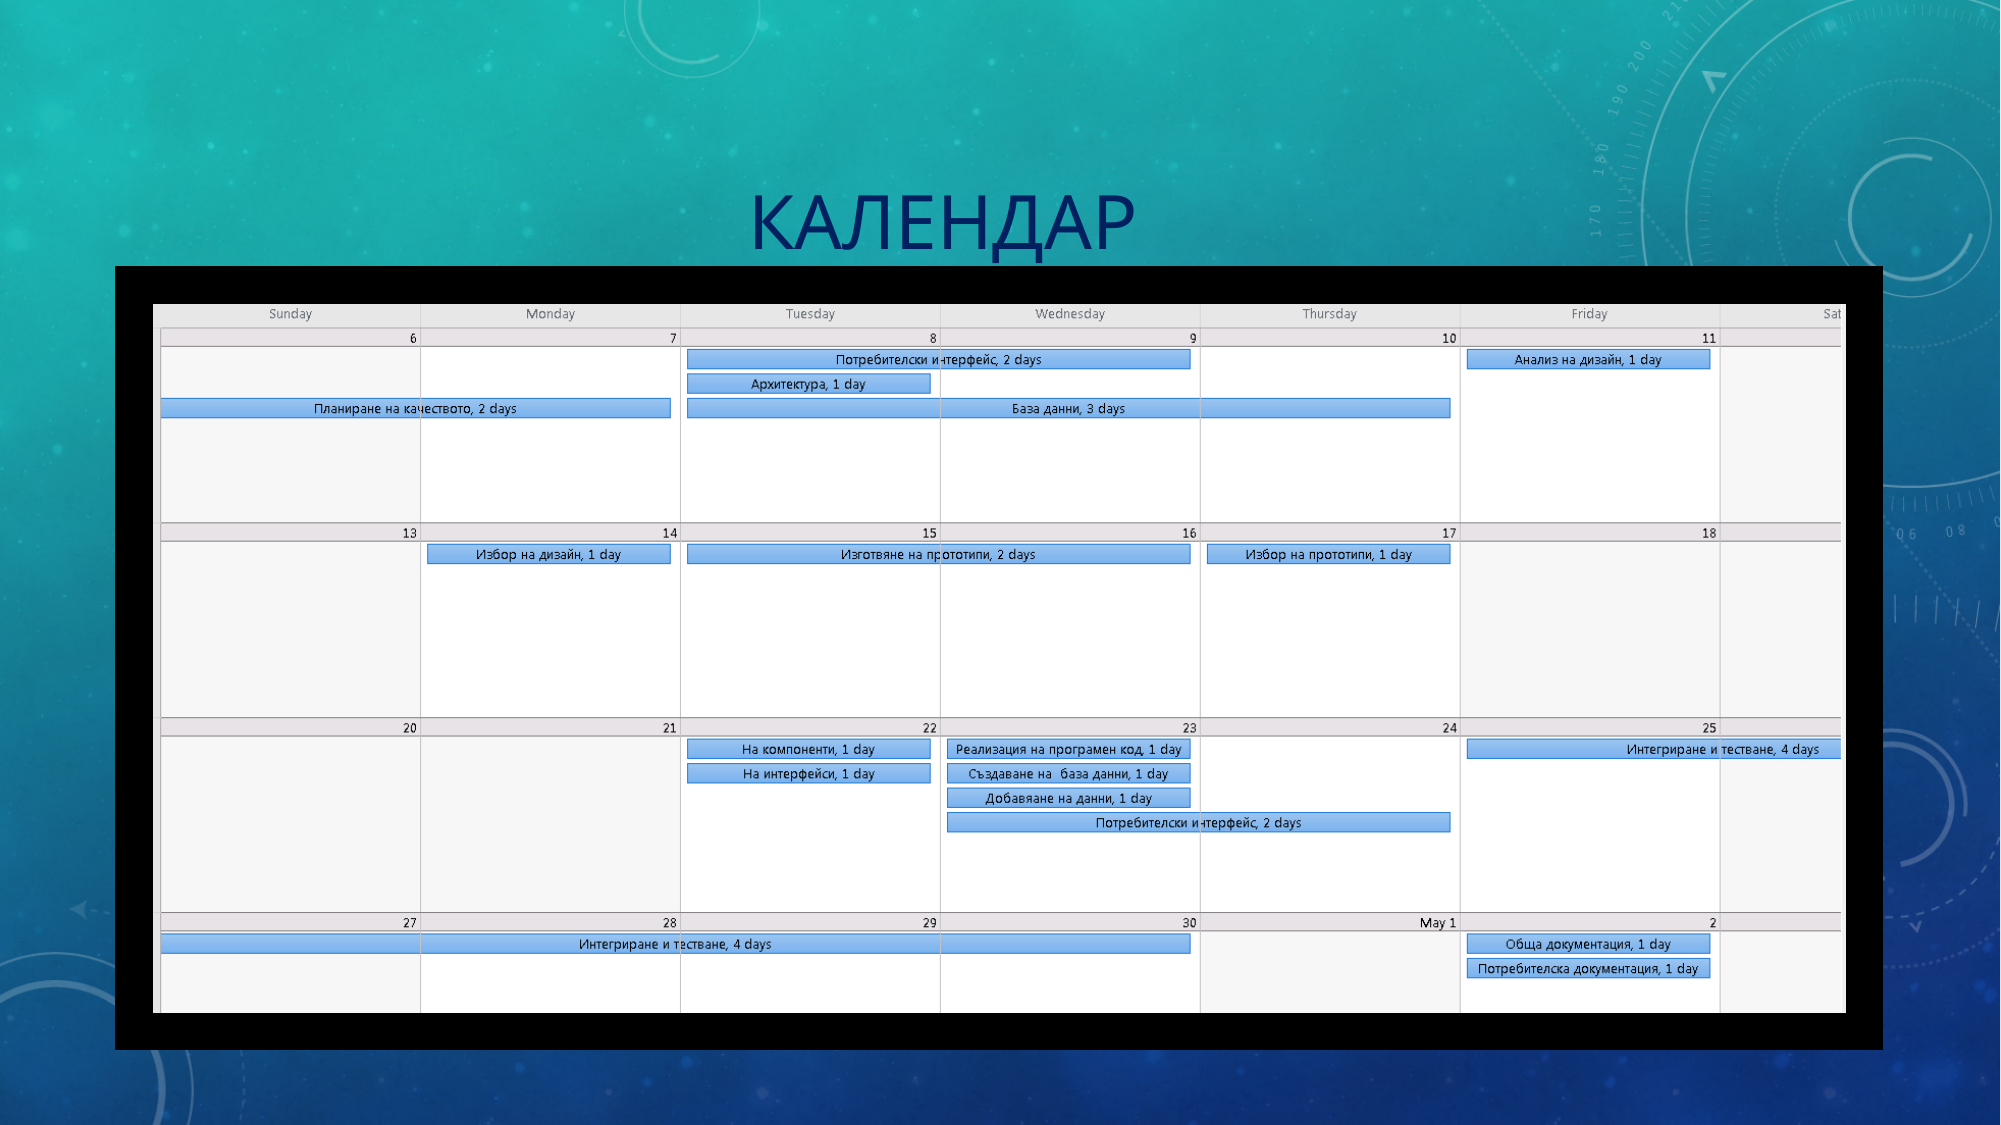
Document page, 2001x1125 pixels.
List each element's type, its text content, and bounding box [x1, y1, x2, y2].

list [152, 303, 1847, 1014]
title календар [112, 99, 1775, 339]
picture [0, 0, 2001, 1125]
